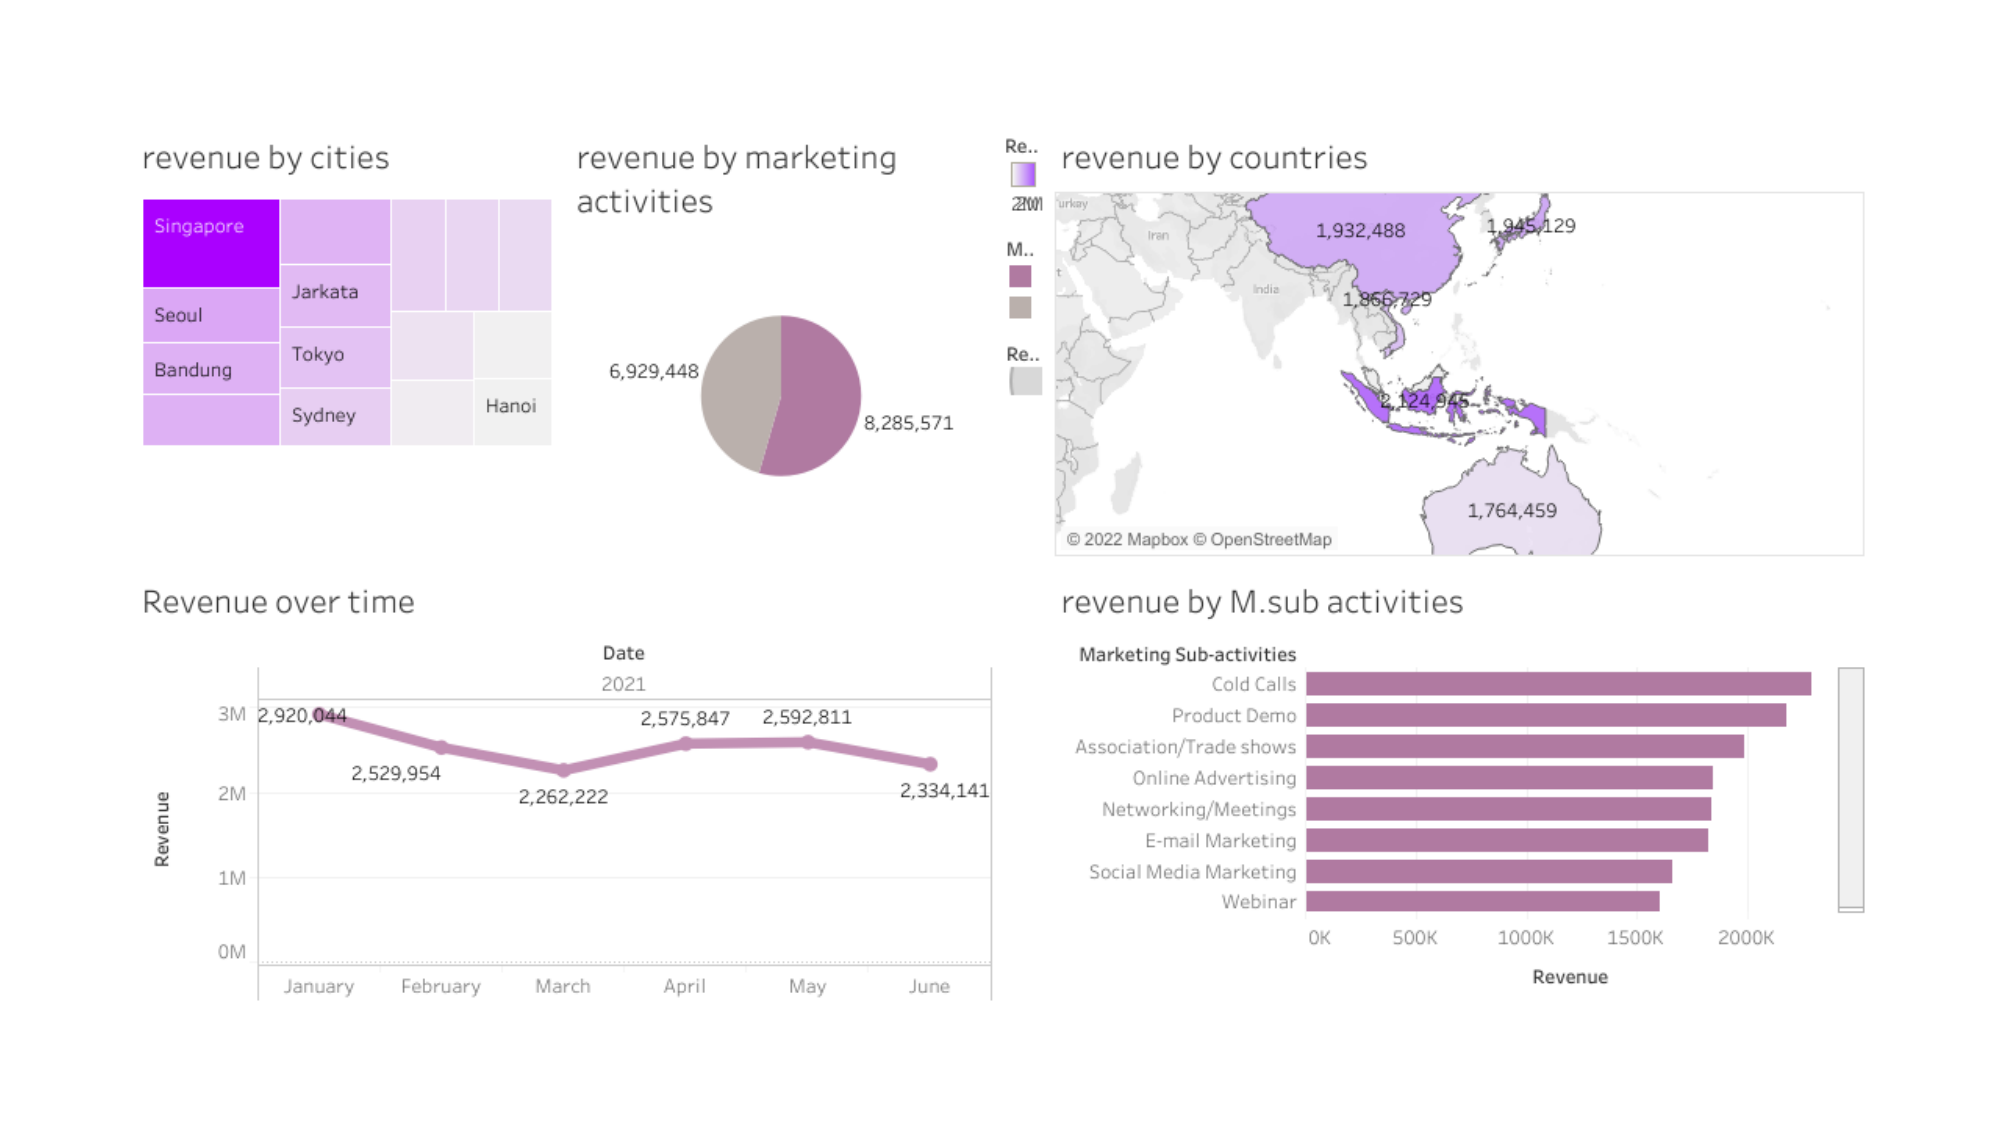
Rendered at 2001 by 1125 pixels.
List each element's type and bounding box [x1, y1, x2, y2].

picture [117, 106, 1883, 1018]
